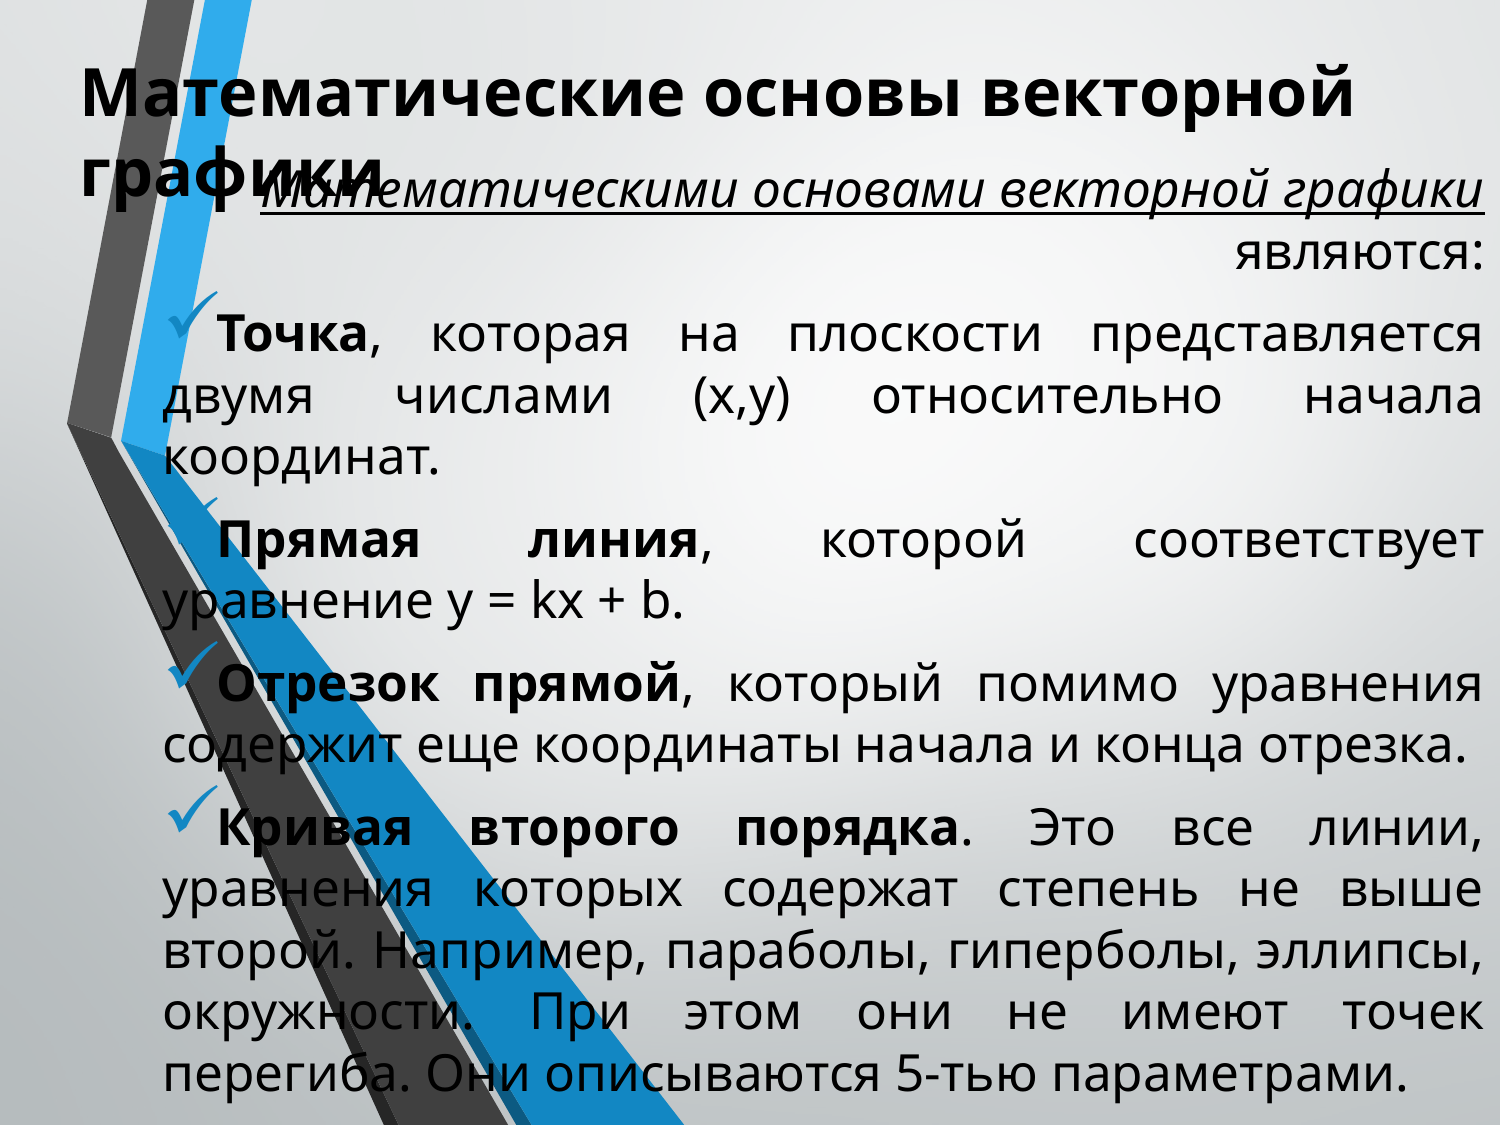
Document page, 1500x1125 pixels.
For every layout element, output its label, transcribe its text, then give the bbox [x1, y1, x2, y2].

subtitle Математическими основами векторной графики являются: Точка, которая на плоскости представляется двумя числами (х,у) относительно начала координат. Прямая линия, которой соответствует уравнение у = kx + b. Отрезок прямой, который помимо уравнения содержит еще координаты начала и конца отрезка. Кривая второго порядка. Это все линии, уравнения которых содержат степень не выше второй. Например, параболы, гиперболы, эллипсы, окружности. При этом они не имеют точек перегиба. Они описываются 5-тью параметрами. [147, 149, 1500, 1125]
text_box Математические основы векторной графики [64, 42, 1447, 218]
